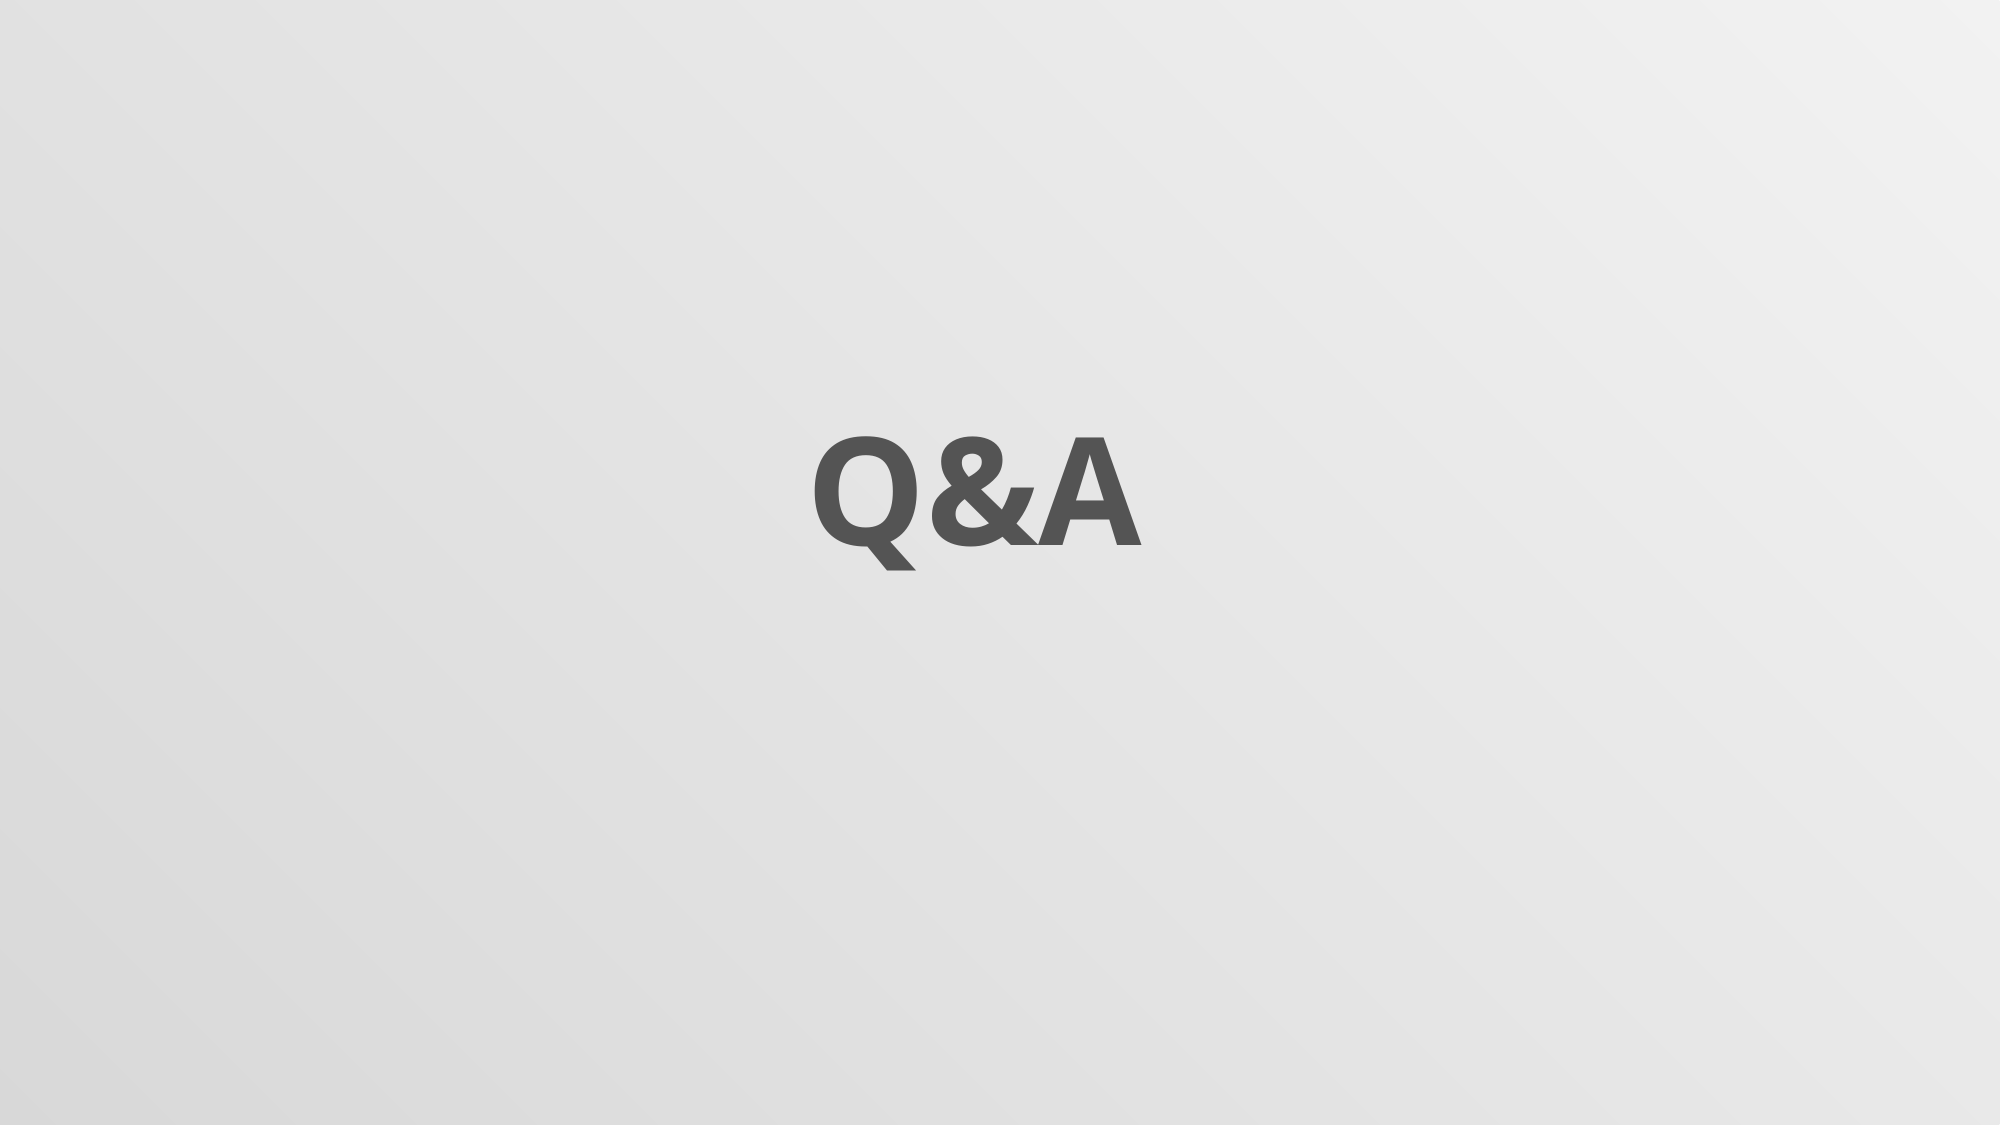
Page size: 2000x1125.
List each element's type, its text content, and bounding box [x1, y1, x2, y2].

list Q&A [199, 299, 1750, 695]
